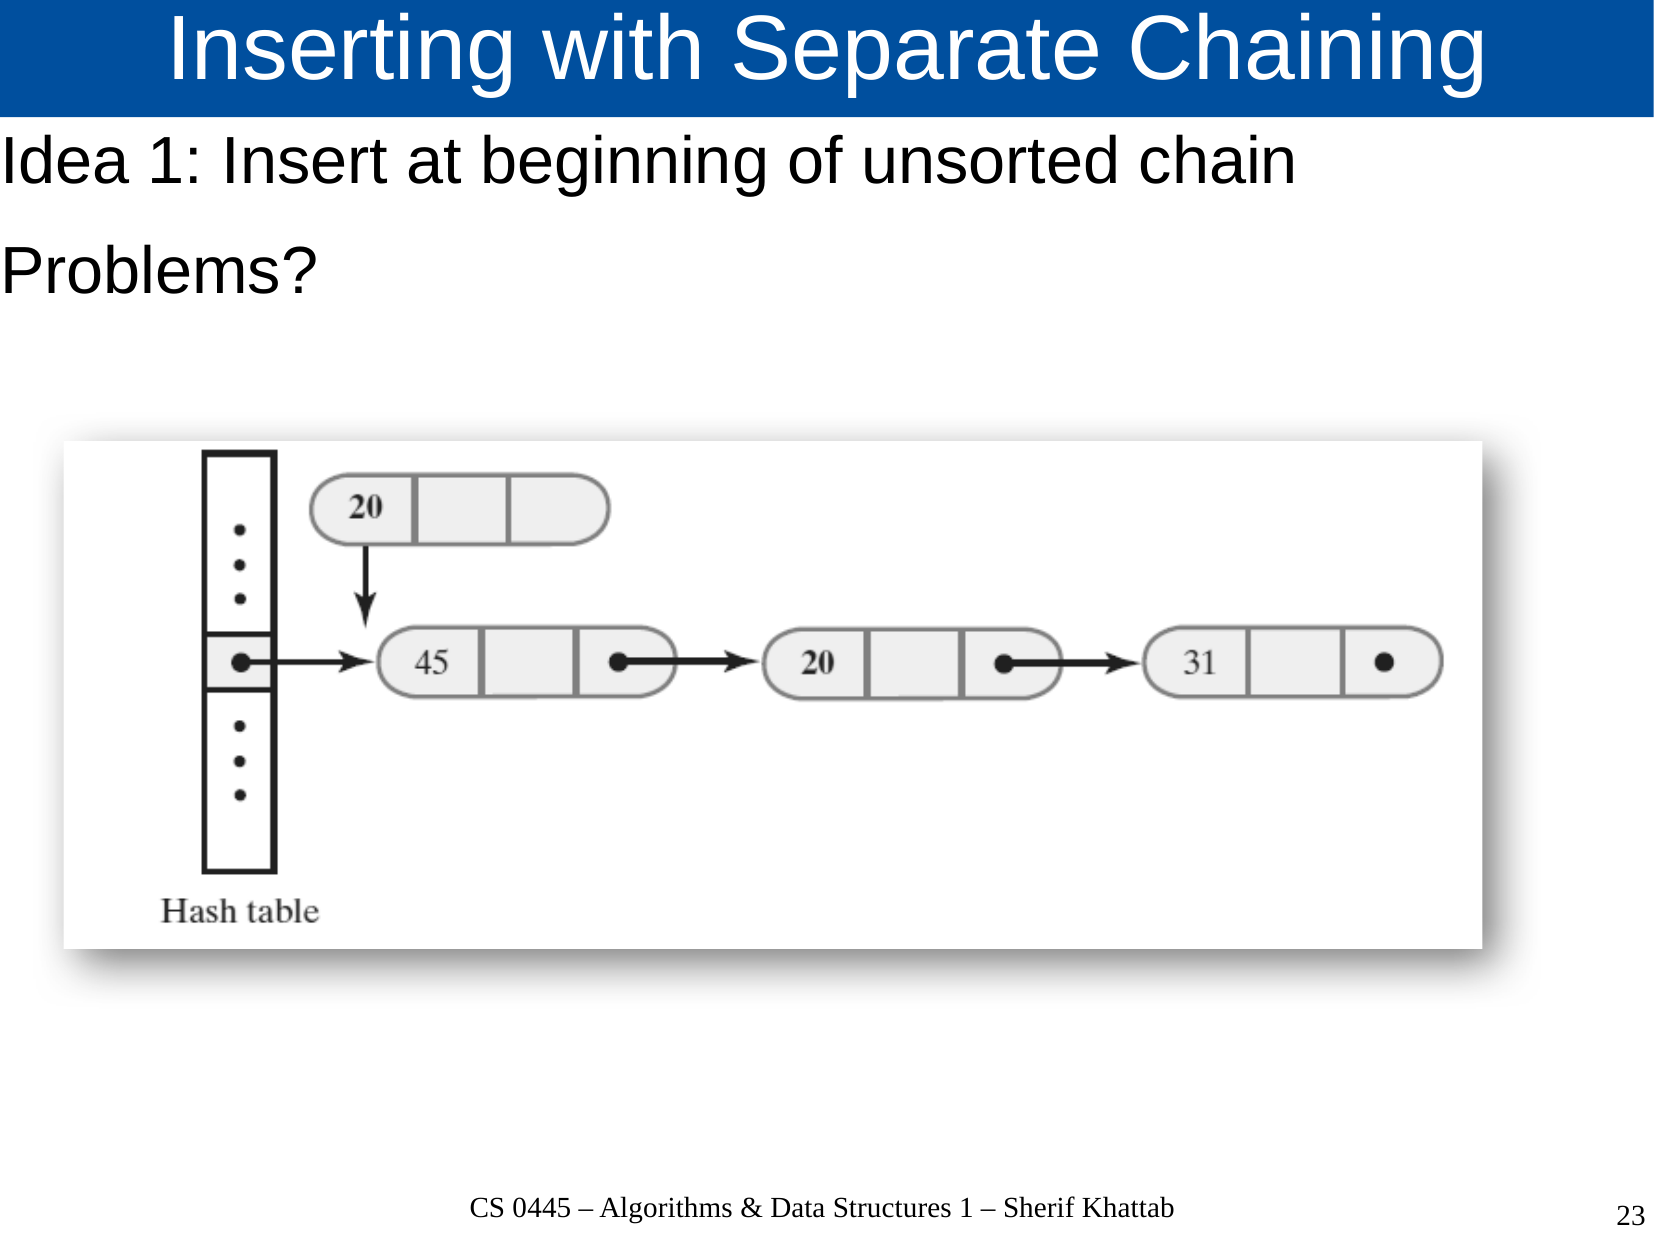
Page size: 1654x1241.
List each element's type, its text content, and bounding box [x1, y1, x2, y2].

list Idea 1: Insert at beginning of unsorted chain Problems? [0, 117, 1654, 1195]
title Inserting with Separate Chaining [0, 0, 1654, 117]
footer CS 0445 – Algorithms & Data Structures 1 – Sherif Khattab [407, 1190, 1238, 1241]
picture [63, 441, 1483, 949]
slide_number 23 [1265, 1198, 1647, 1241]
